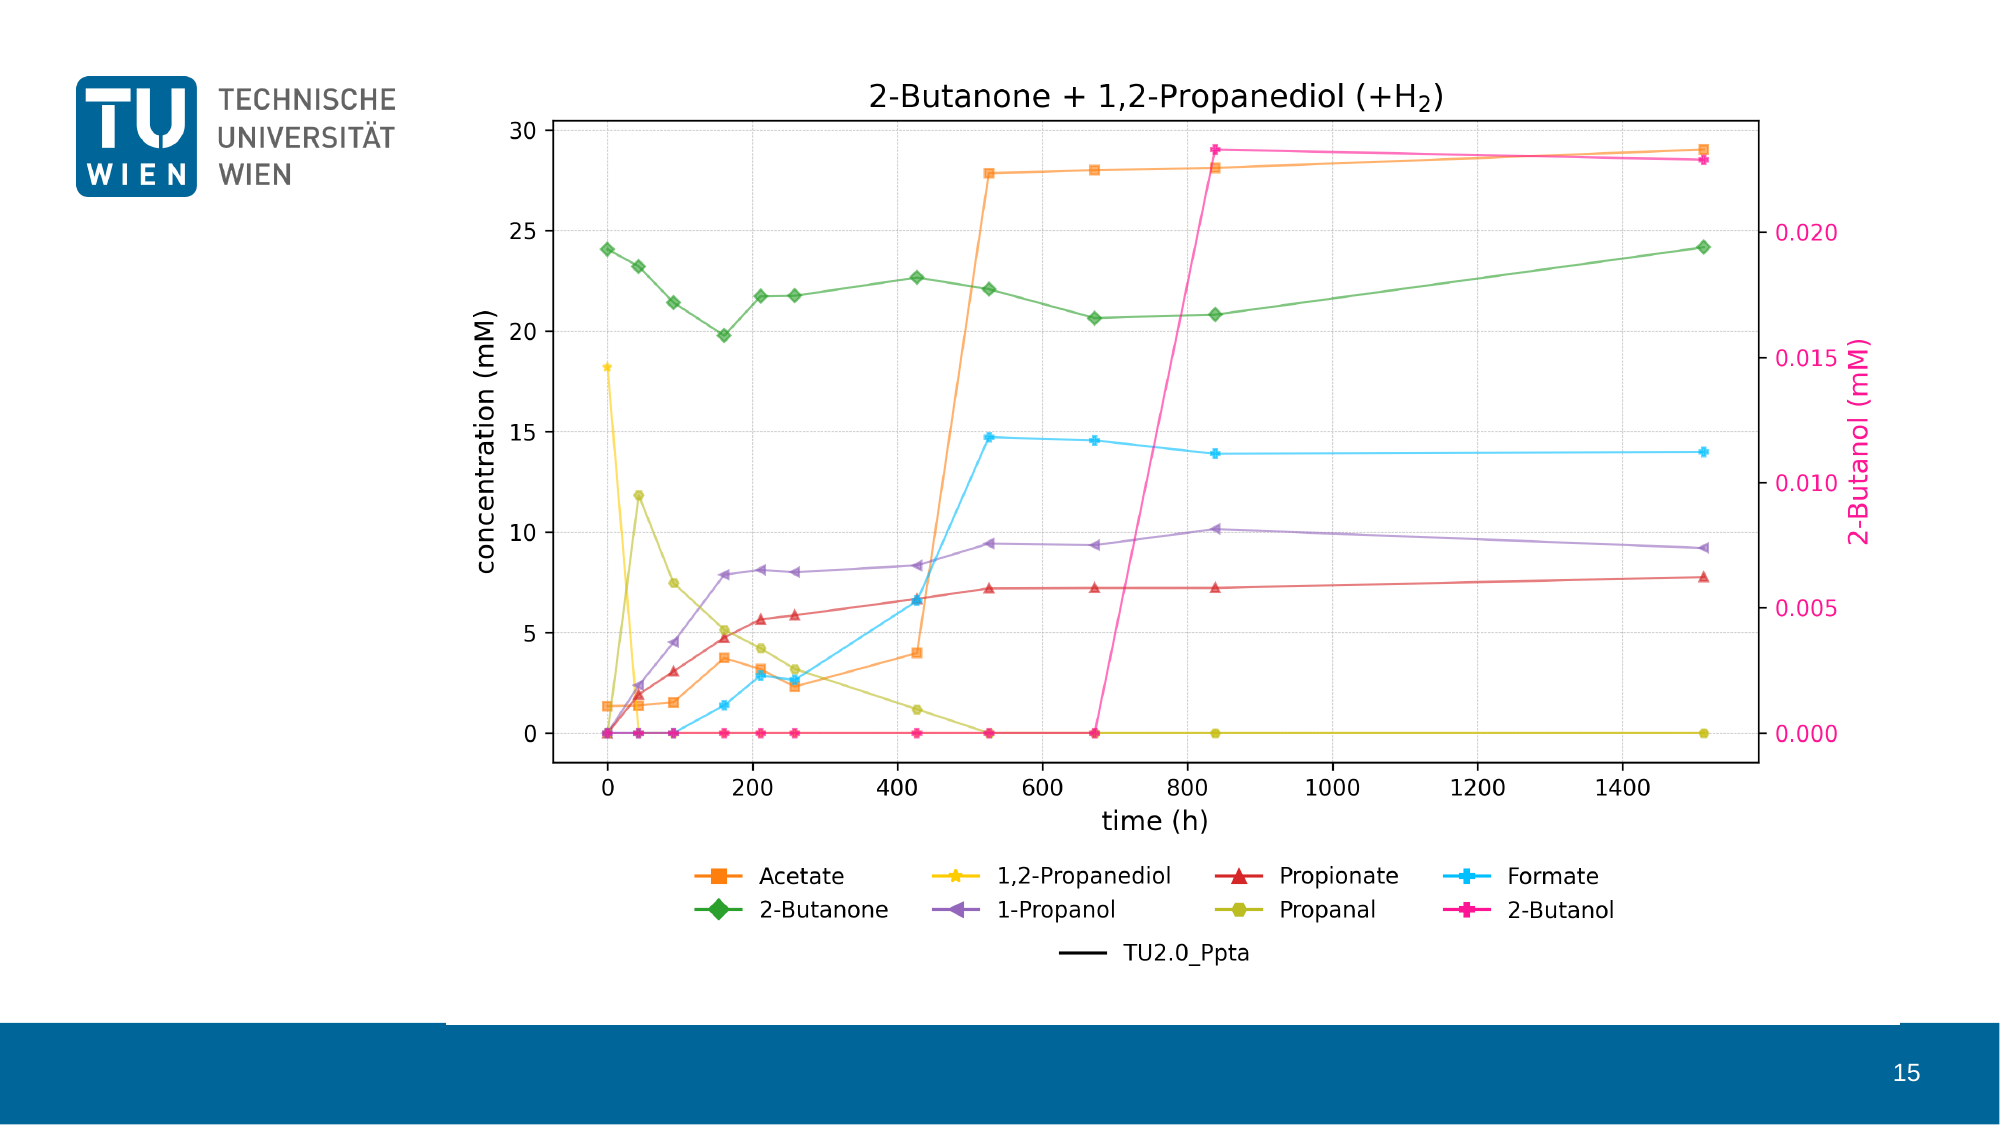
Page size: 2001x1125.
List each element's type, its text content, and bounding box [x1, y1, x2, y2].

picture [163, 89, 184, 147]
picture [76, 76, 84, 84]
picture [88, 164, 112, 184]
slide_number 15 [1785, 1047, 1921, 1095]
picture [189, 76, 395, 197]
picture [446, 55, 1900, 1024]
picture [169, 164, 184, 184]
picture [86, 89, 130, 101]
picture [76, 190, 82, 197]
picture [137, 89, 158, 147]
picture [103, 106, 114, 147]
picture [141, 164, 154, 184]
